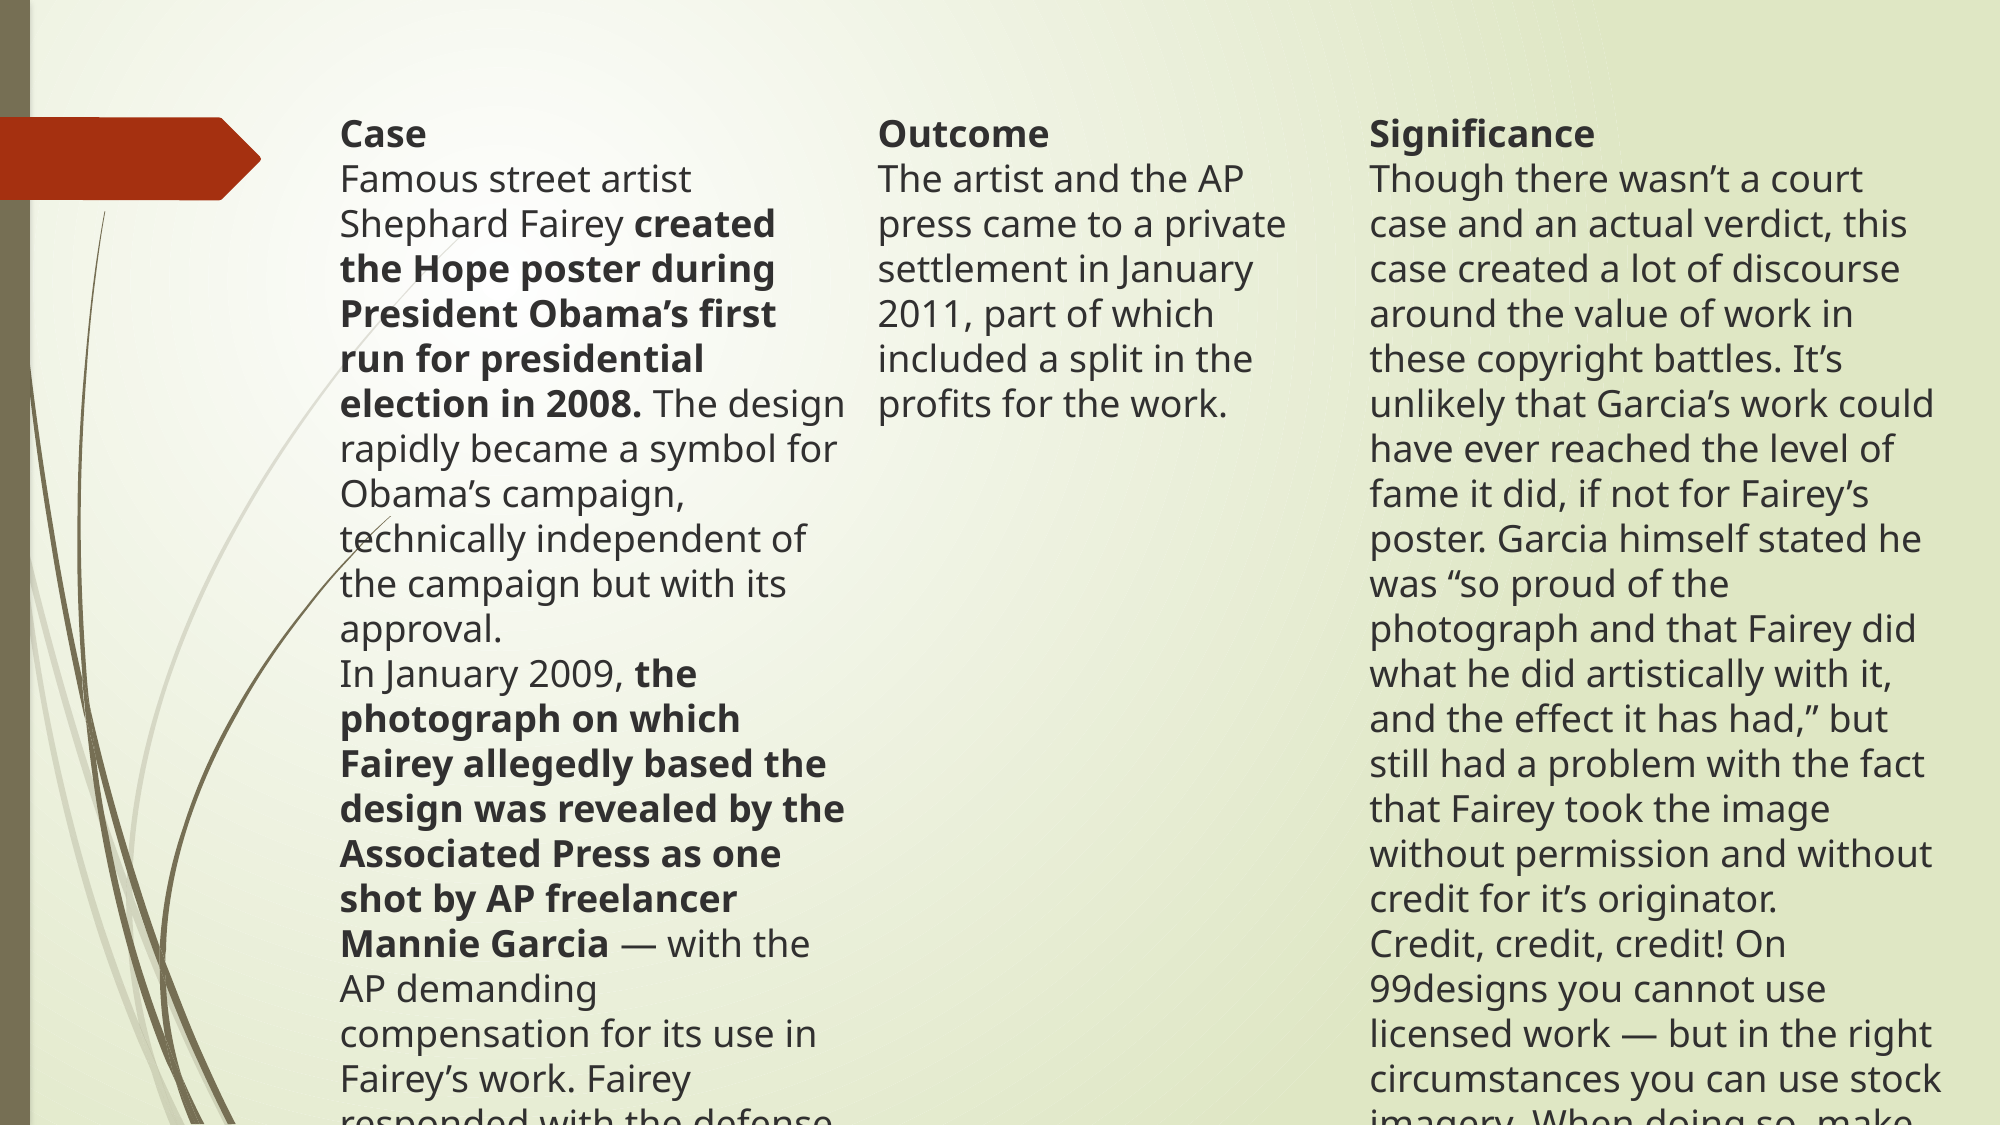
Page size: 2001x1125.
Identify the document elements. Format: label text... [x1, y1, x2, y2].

text_box Significance Though there wasn’t a court case and an actual verdict, this case created a lot of discourse around the value of work in these copyright battles. It’s unlikely that Garcia’s work could have ever reached the level of fame it did, if not for Fairey’s poster. Garcia himself stated he was “so proud of the photograph and that Fairey did what he did artistically with it, and the effect it has had,” but still had a problem with the fact that Fairey took the image without permission and without credit for it’s originator. Credit, credit, credit! On 99designs you cannot use licensed work — but in the right circumstances you can use stock imagery. When doing so, make sure everyone knows the source. [1354, 102, 1960, 1125]
text_box Outcome The artist and the AP press came to a private settlement in January 2011, part of which included a split in the profits for the work. [863, 102, 1334, 433]
text_box Case Famous street artist Shephard Fairey created the Hope poster during President Obama’s first run for presidential election in 2008. The design rapidly became a symbol for Obama’s campaign, technically independent of the campaign but with its approval. In January 2009, the photograph on which Fairey allegedly based the design was revealed by the Associated Press as one shot by AP freelancer Mannie Garcia — with the AP demanding compensation for its use in Fairey’s work. Fairey responded with the defense of fair use, claiming his work didn’t reduce the value of the original photograph. [324, 102, 864, 1125]
